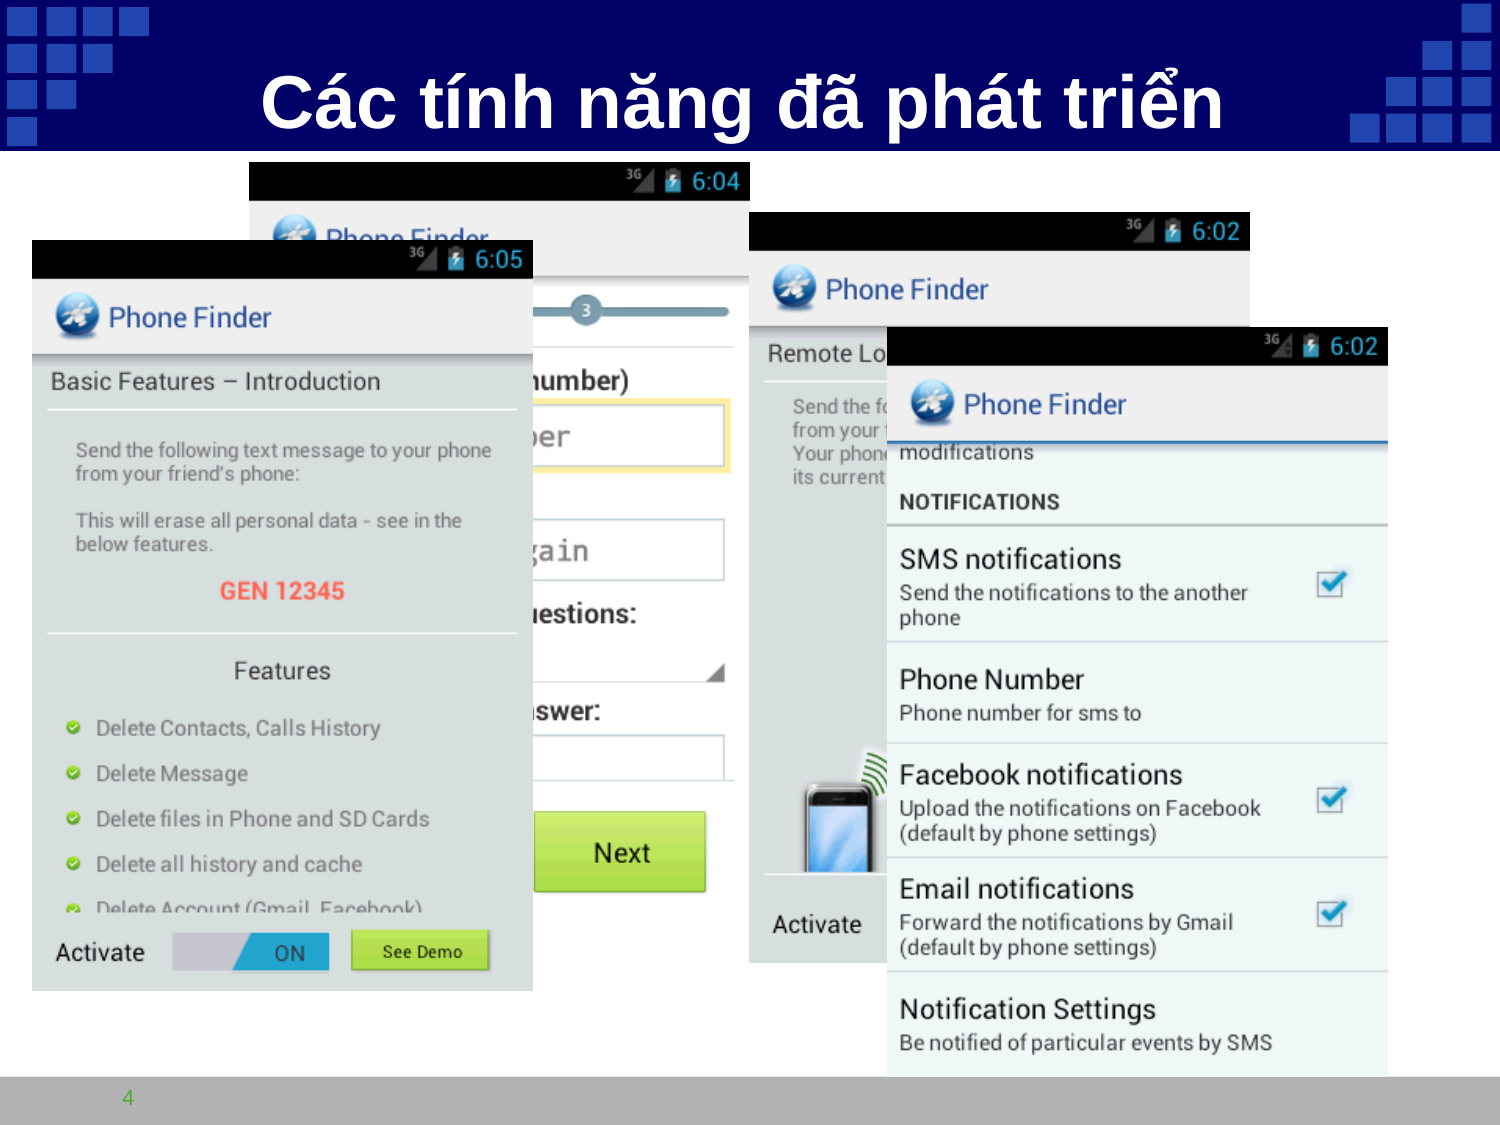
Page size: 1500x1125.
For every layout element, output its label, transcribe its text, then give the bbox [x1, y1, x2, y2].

title Các tính năng đã phát triển [137, 52, 1350, 145]
slide_number 4 [78, 1077, 179, 1122]
picture [32, 162, 1388, 1078]
